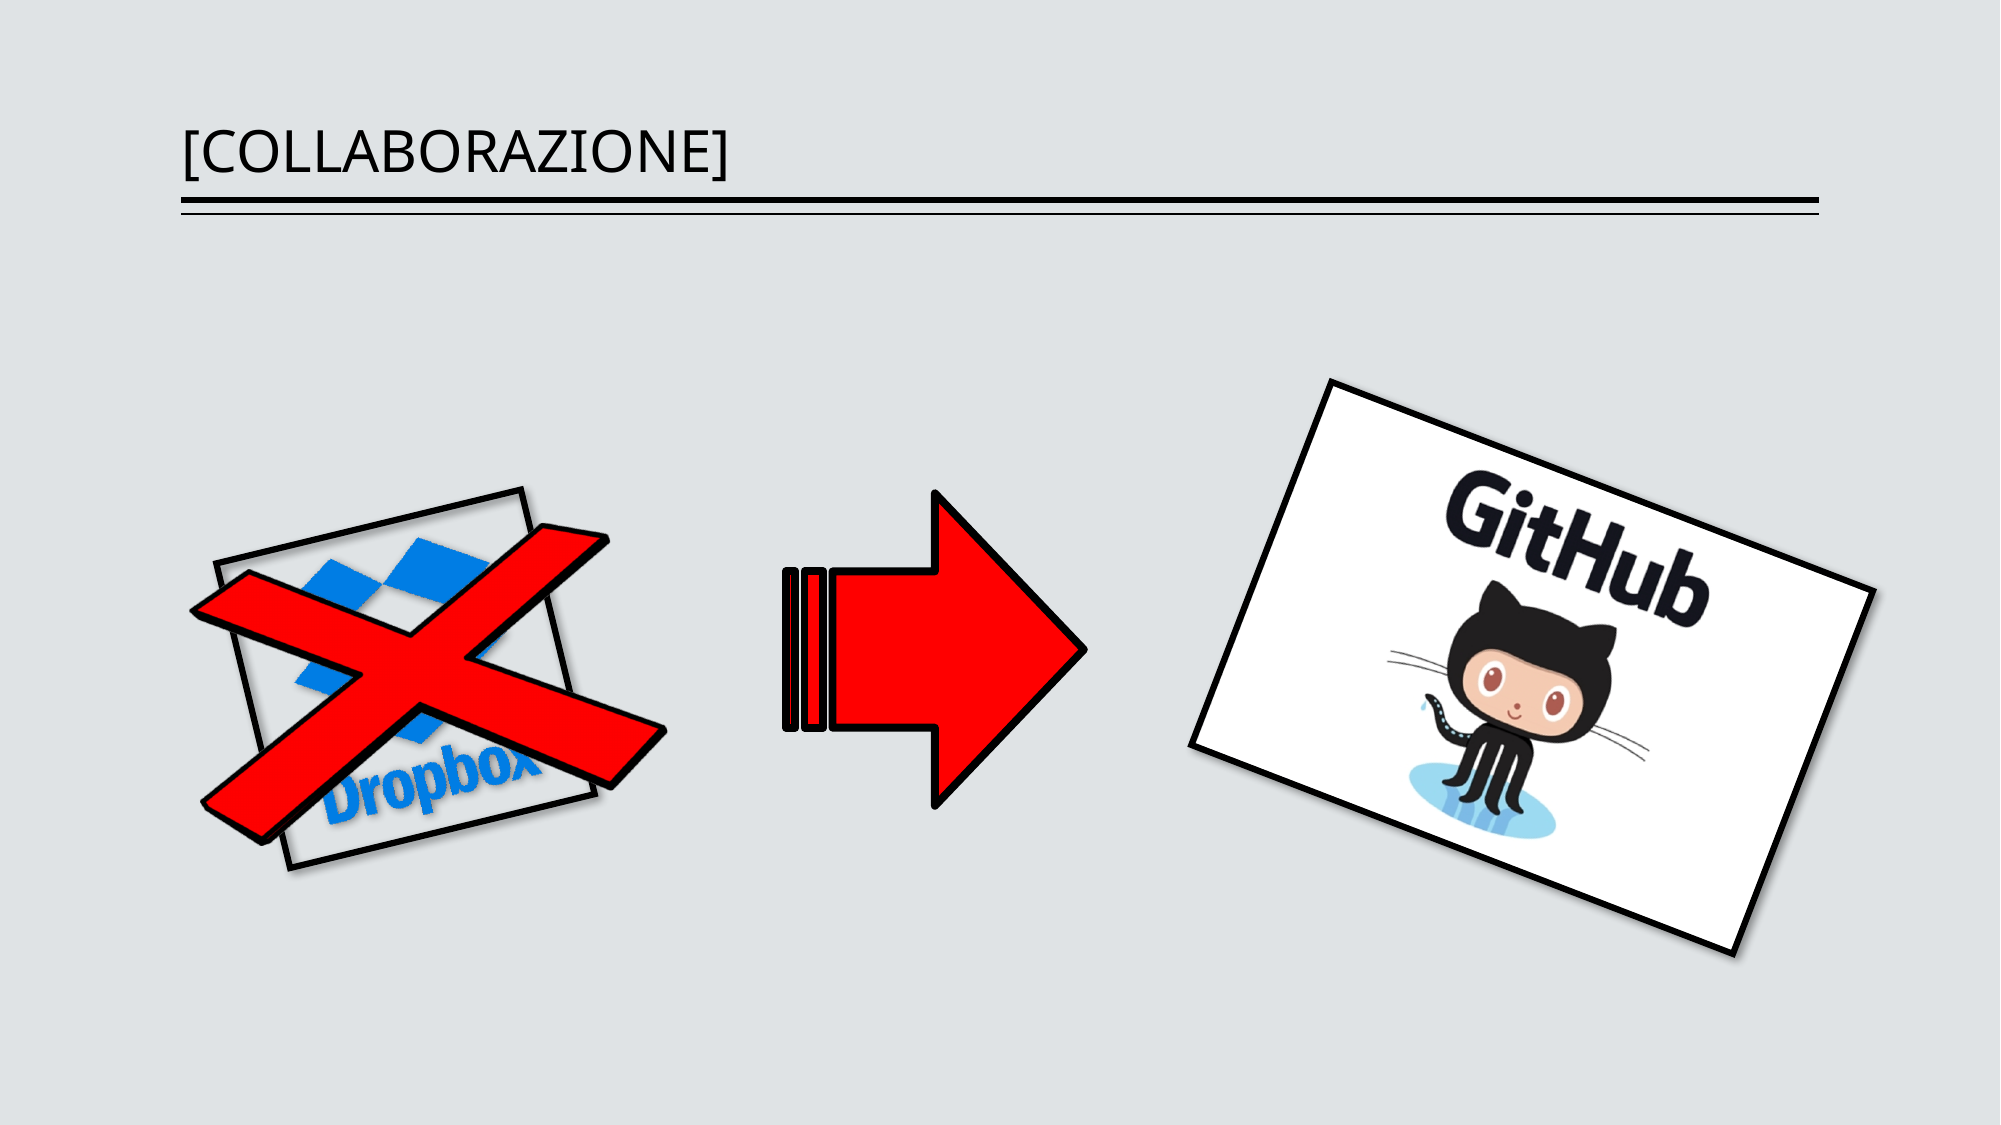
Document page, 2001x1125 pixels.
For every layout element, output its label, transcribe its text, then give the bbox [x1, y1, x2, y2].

text_box [828, 489, 1088, 810]
title [COLLABORAZIONE] [181, 12, 1819, 193]
picture [1197, 387, 1868, 949]
picture [166, 495, 674, 863]
text_box [782, 567, 799, 732]
text_box [801, 567, 827, 732]
